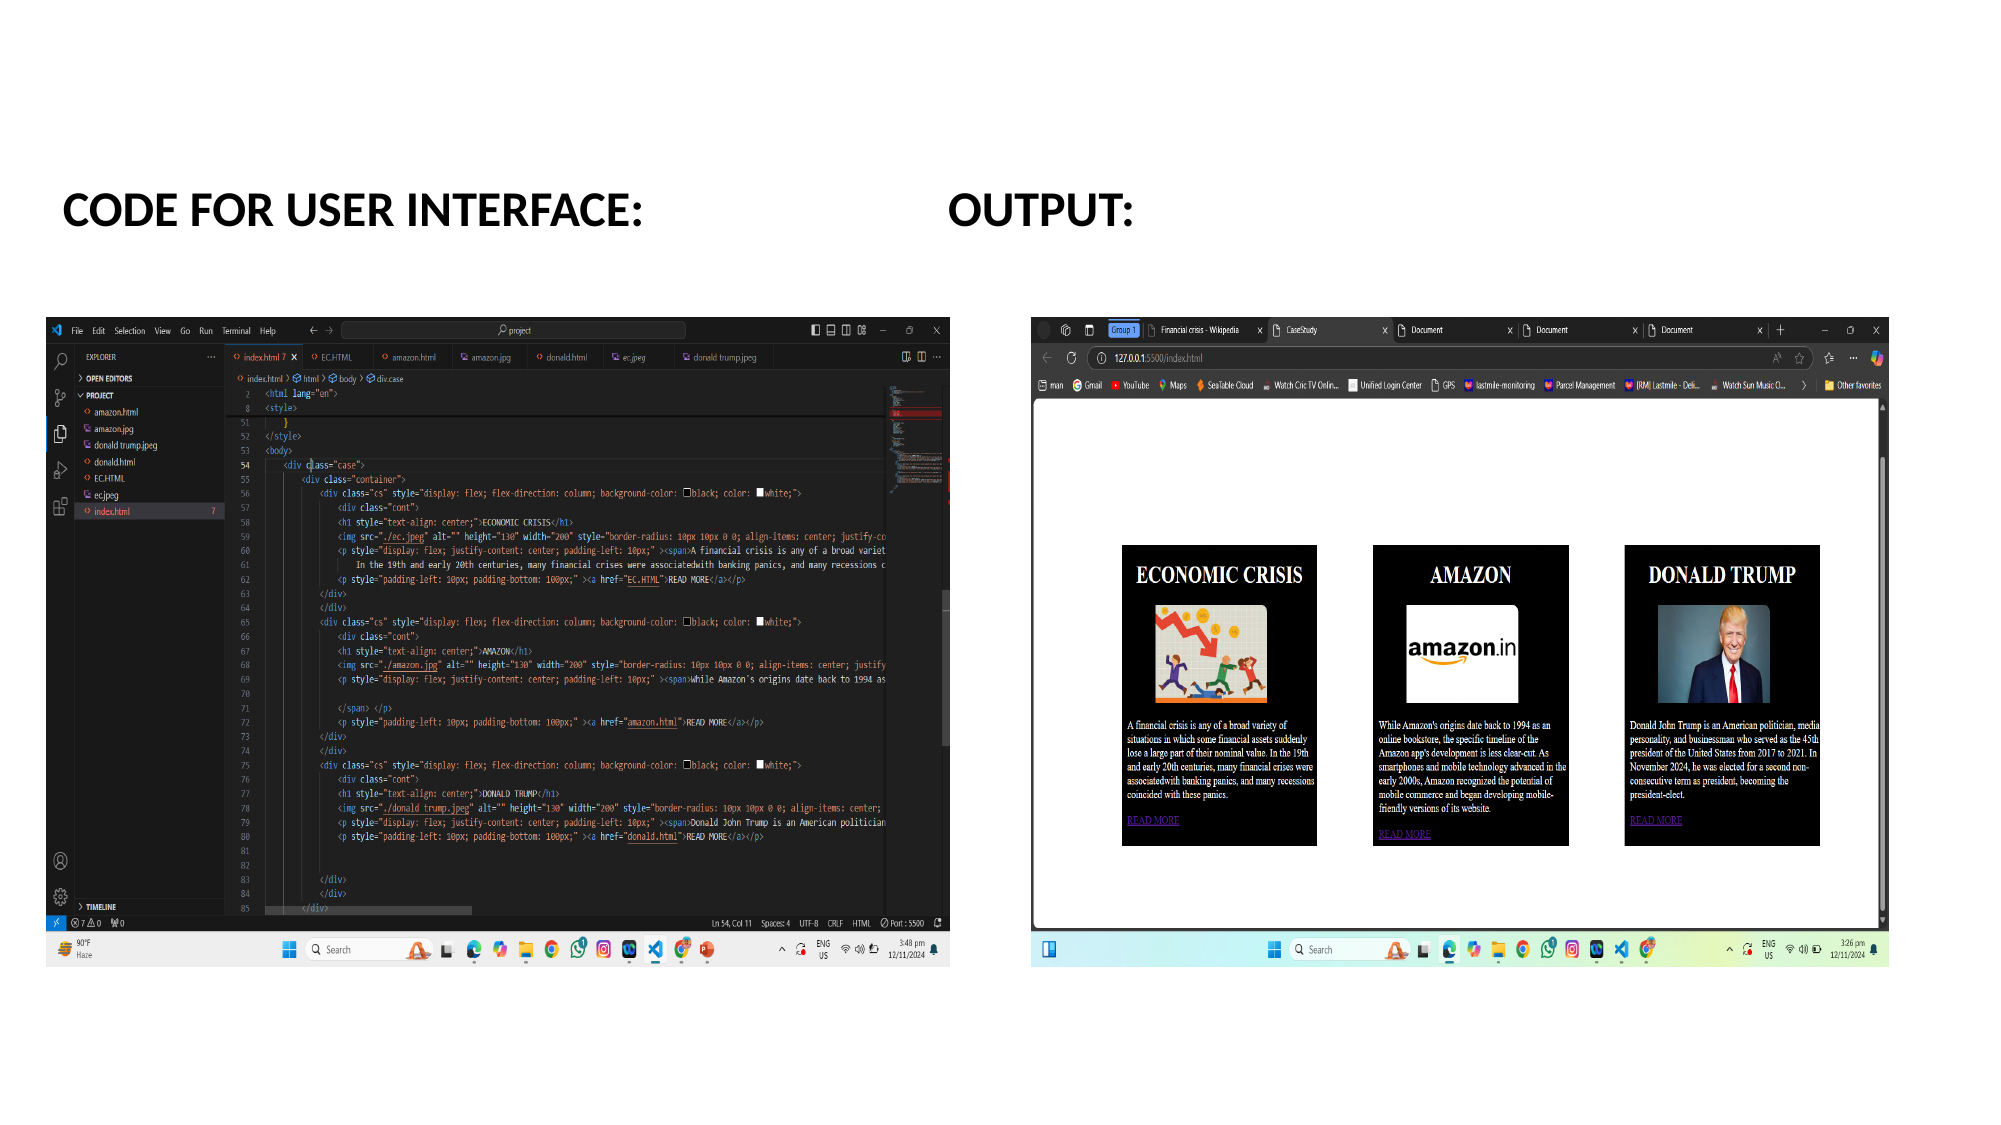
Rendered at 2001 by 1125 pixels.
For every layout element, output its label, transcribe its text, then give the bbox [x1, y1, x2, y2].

picture [1031, 317, 1889, 967]
picture [46, 317, 950, 967]
list CODE FOR USER INTERFACE: OUTPUT: [47, 176, 1890, 423]
